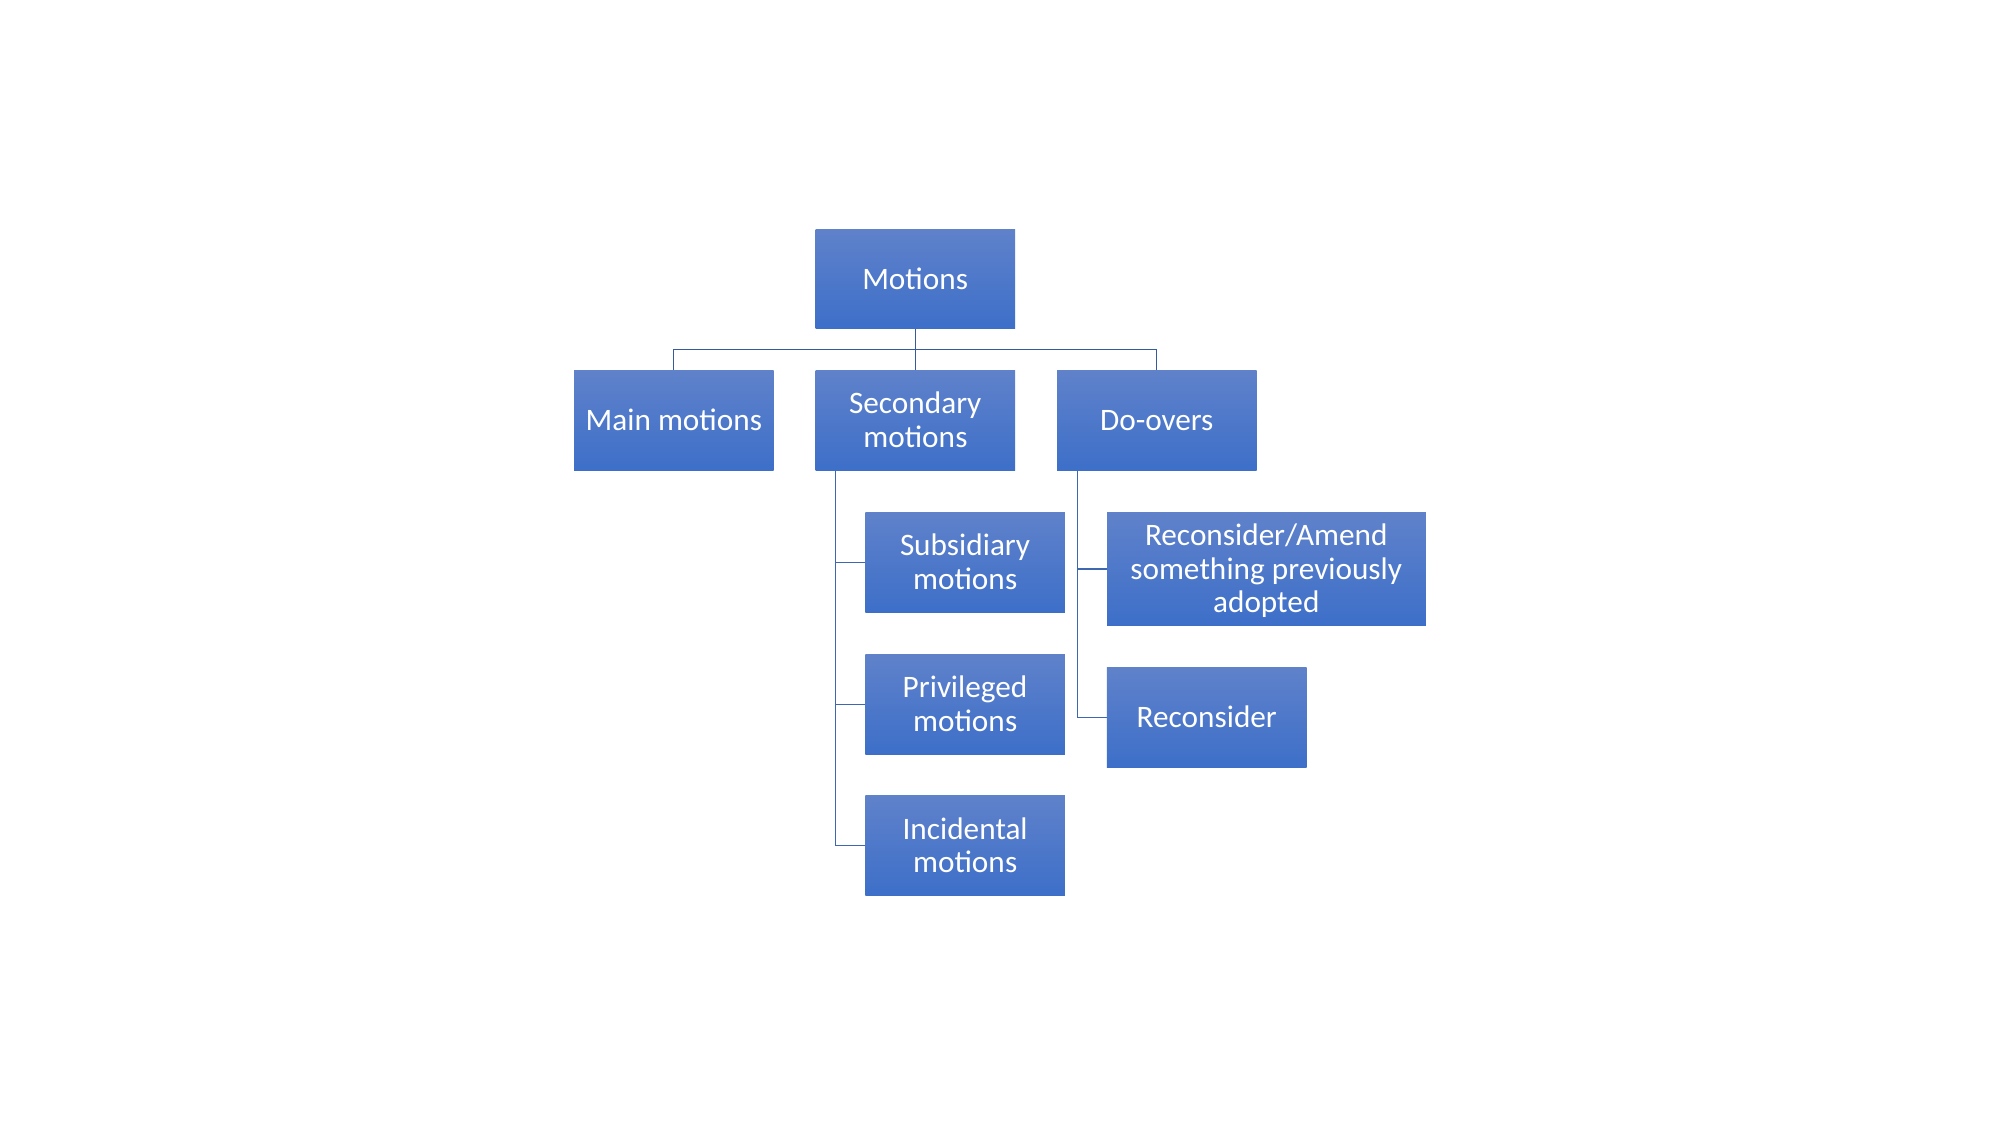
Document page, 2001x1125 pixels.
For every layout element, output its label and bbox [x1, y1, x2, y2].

text_box [499, 229, 1500, 896]
